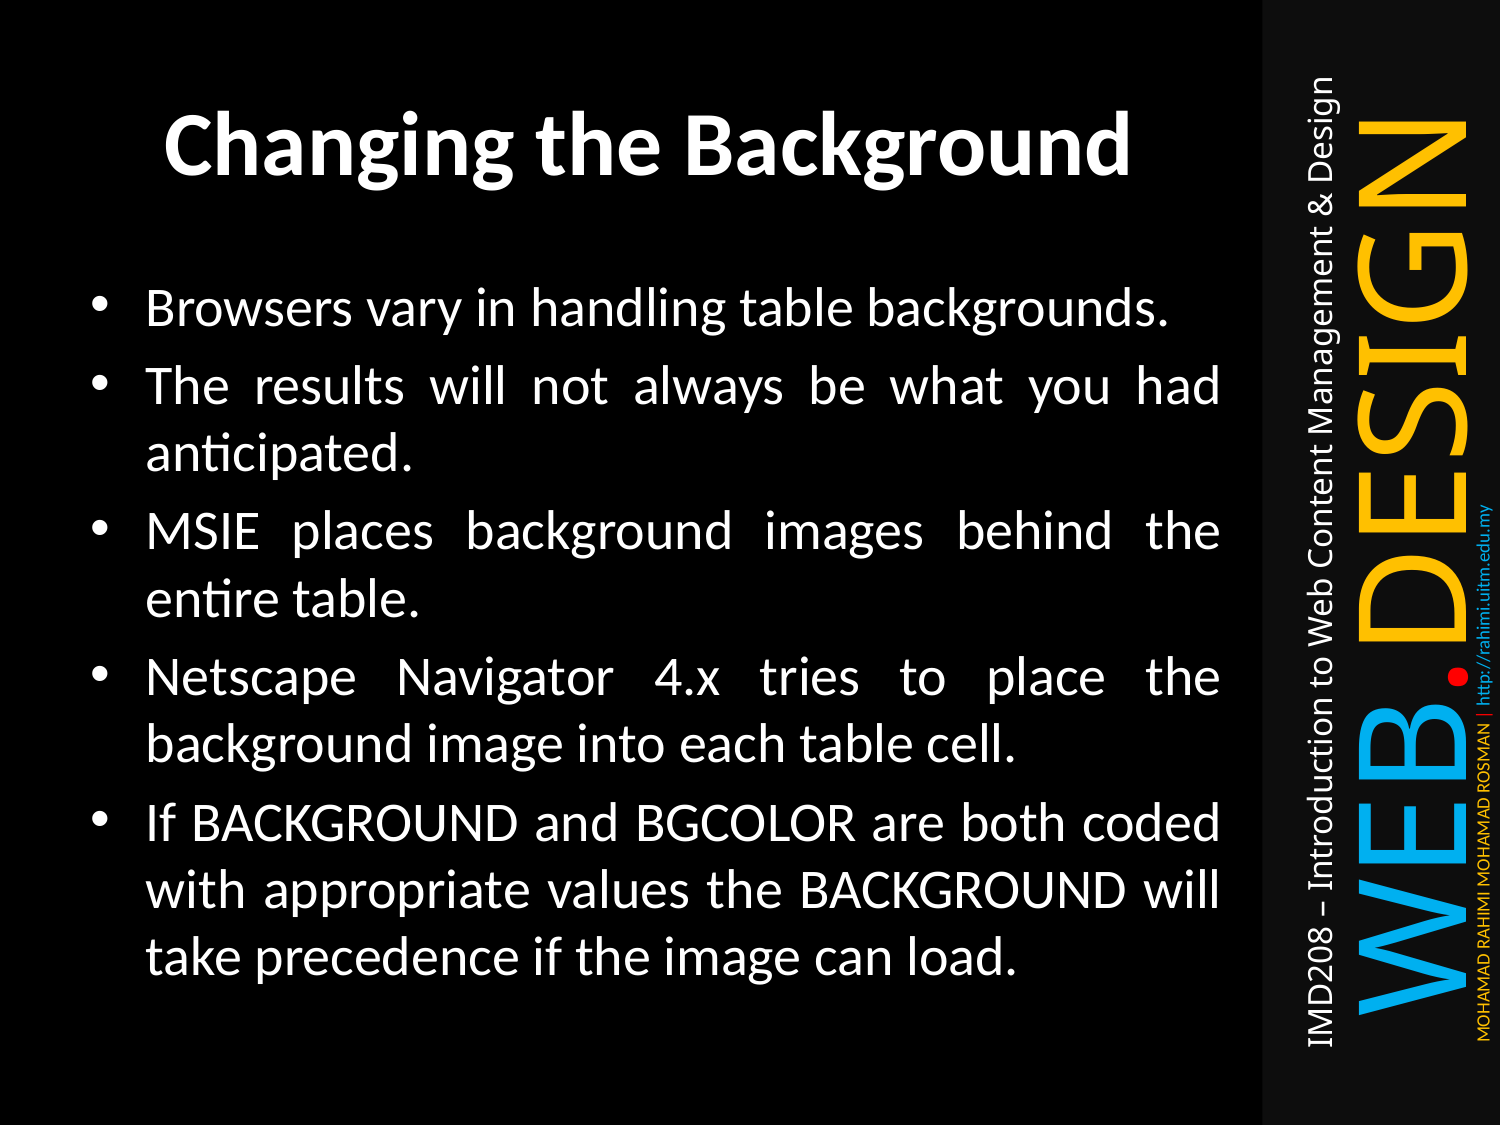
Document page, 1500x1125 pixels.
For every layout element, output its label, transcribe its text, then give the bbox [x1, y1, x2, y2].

title Changing the Background [75, 45, 1225, 233]
list Browsers vary in handling table backgrounds. The results will not always be what you had anticipated. MSIE places background images behind the entire table. Netscape Navigator 4.x tries to place the background image into each table cell. If BACKGROUND and BGCOLOR are both coded with appropriate values the BACKGROUND will take precedence if the image can load. [75, 262, 1238, 1005]
